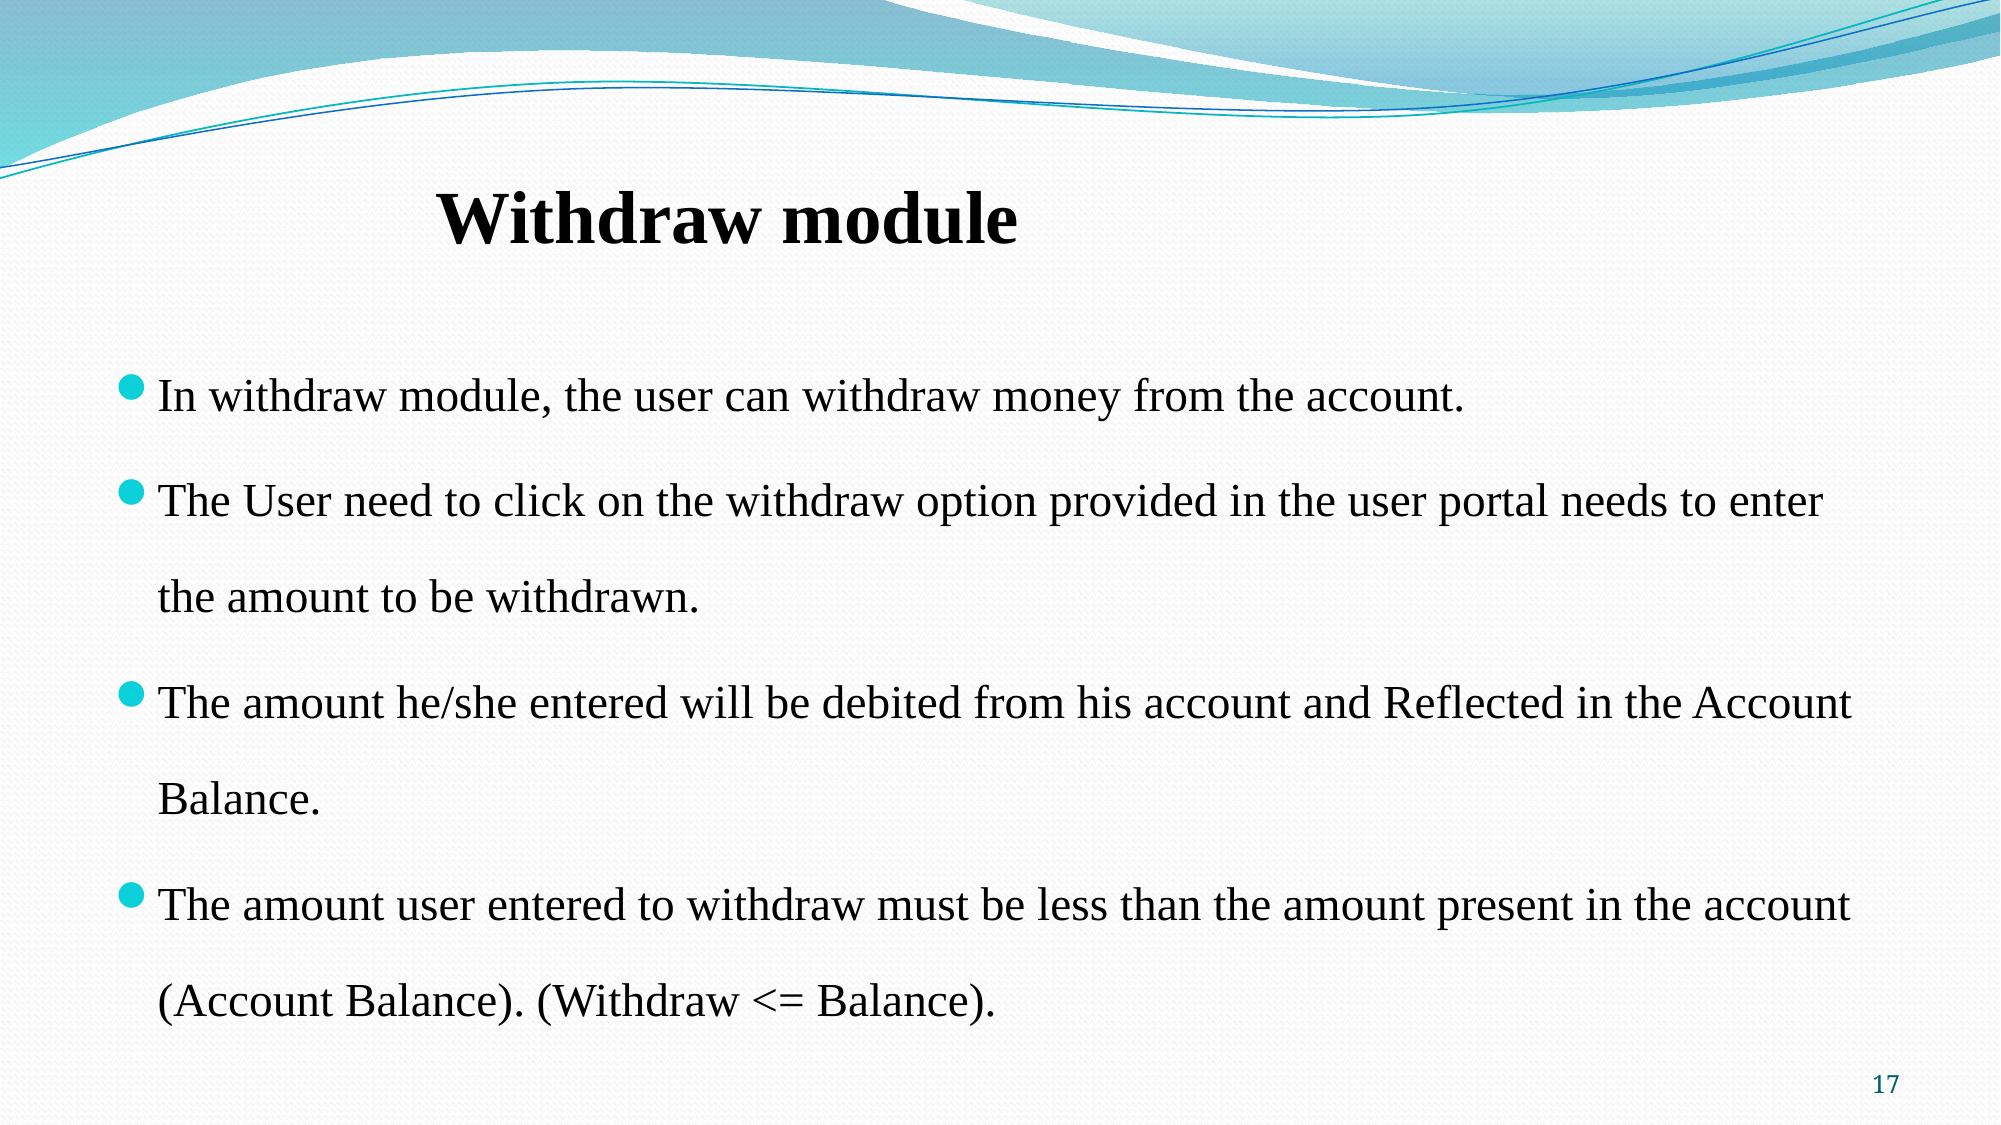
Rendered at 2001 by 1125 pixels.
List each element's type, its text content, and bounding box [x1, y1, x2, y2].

title Withdraw module [435, 115, 1900, 259]
list In withdraw module, the user can withdraw money from the account. The User need to click on the withdraw option provided in the user portal needs to enter the amount to be withdrawn. The amount he/she entered will be debited from his account and Reflected in the Account Balance. The amount user entered to withdraw must be less than the amount present in the account (Account Balance). (Withdraw <= Balance). [99, 317, 1900, 1038]
slide_number 17 [1733, 1042, 1900, 1103]
